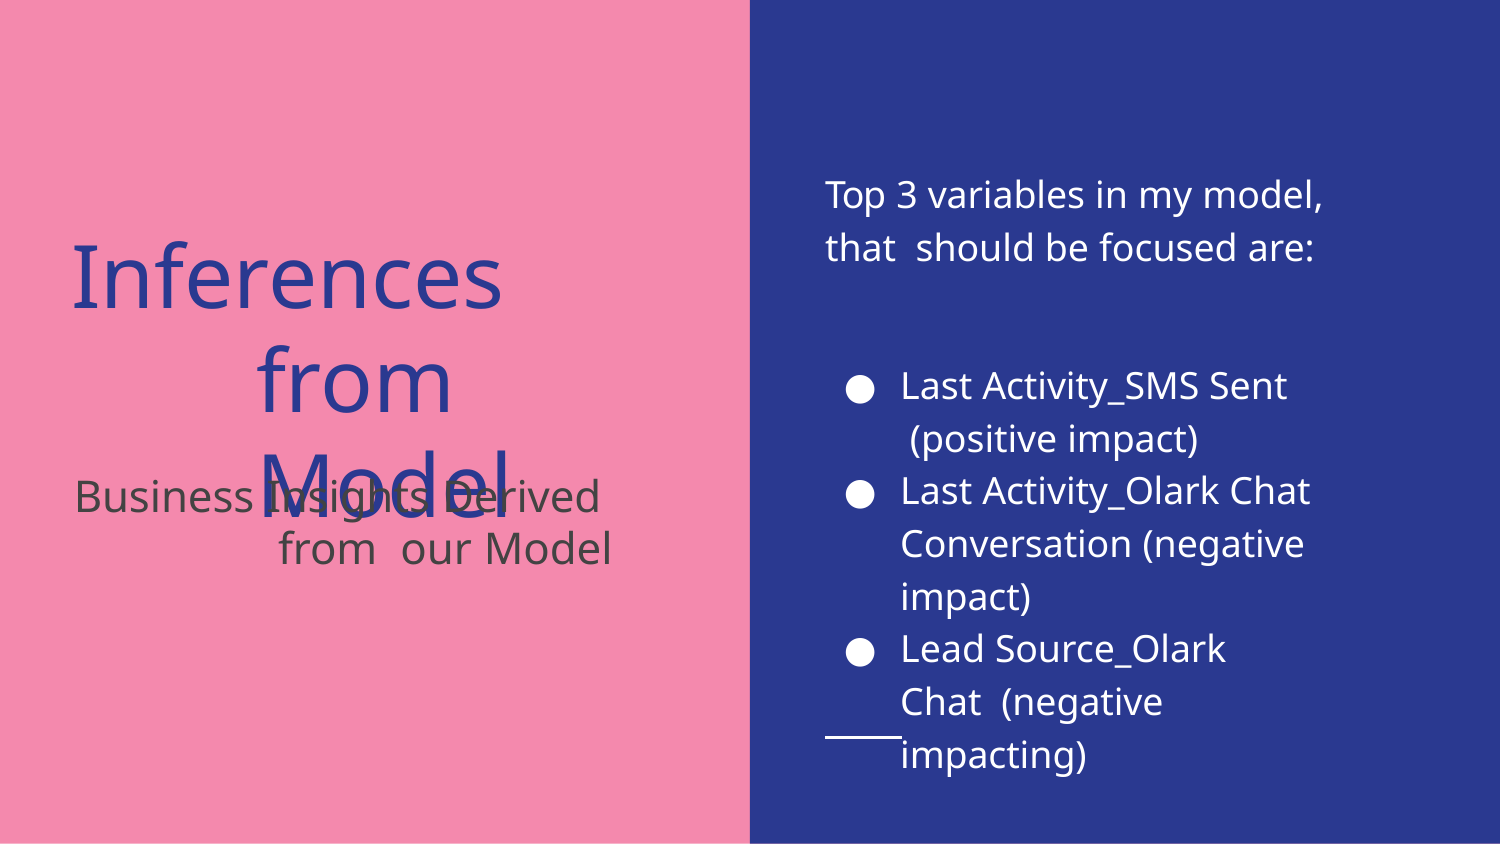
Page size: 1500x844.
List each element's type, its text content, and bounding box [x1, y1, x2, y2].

text_box Last Activity_SMS Sent (positive impact) Last Activity_Olark Chat Conversation (negative impact) Lead Source_Olark Chat (negative impacting) [841, 352, 1422, 776]
title Inferences from Model [69, 217, 682, 535]
text_box Top 3 variables in my model, that should be focused are: [823, 161, 1376, 269]
text_box Business Insights Derived from our Model [71, 465, 679, 574]
